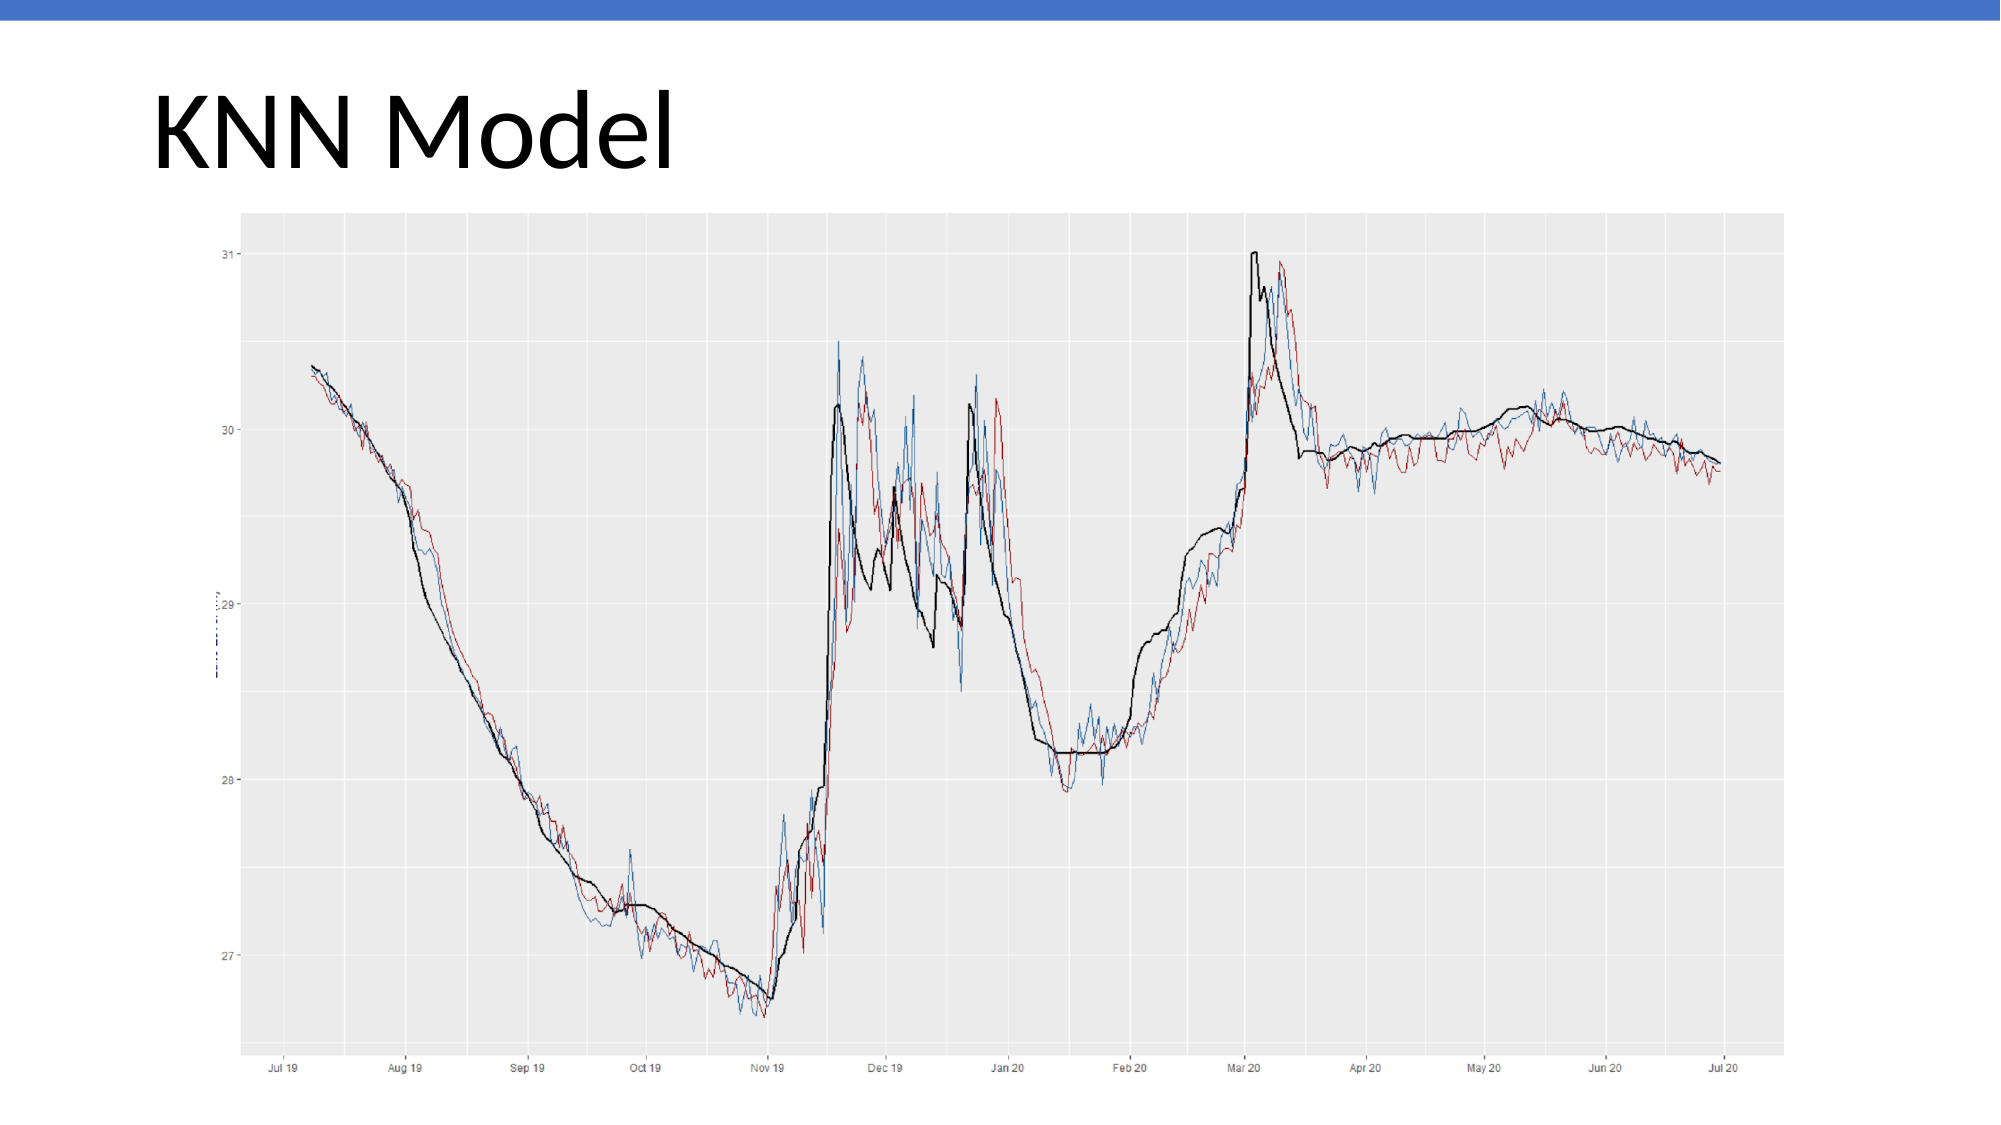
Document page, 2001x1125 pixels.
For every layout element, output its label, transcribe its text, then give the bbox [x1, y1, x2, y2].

title KNN Model [137, 47, 1863, 201]
text_box [0, 0, 2000, 21]
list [215, 213, 1784, 1076]
